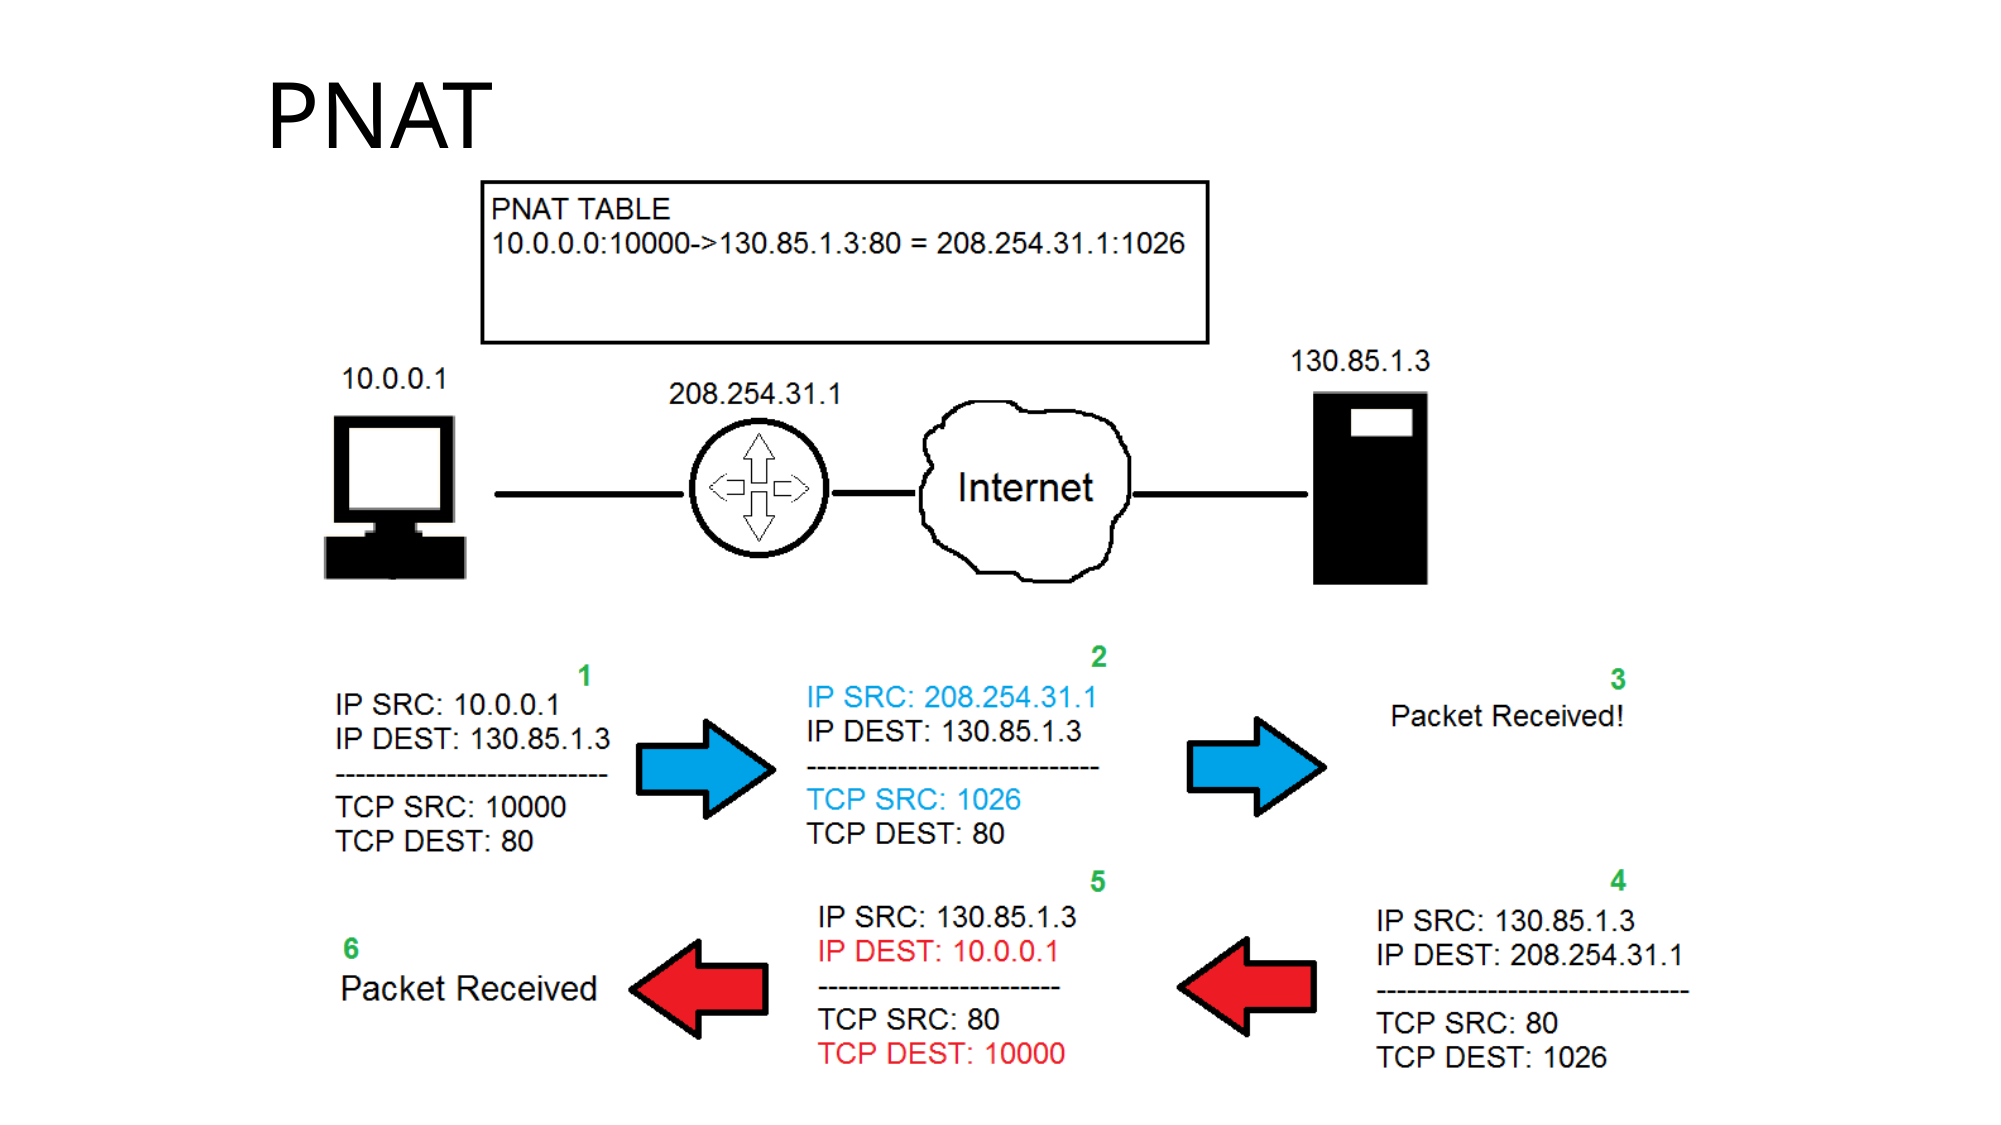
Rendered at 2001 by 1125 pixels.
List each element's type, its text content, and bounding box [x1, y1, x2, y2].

title PNAT [249, 24, 1600, 213]
picture [299, 174, 1710, 1093]
